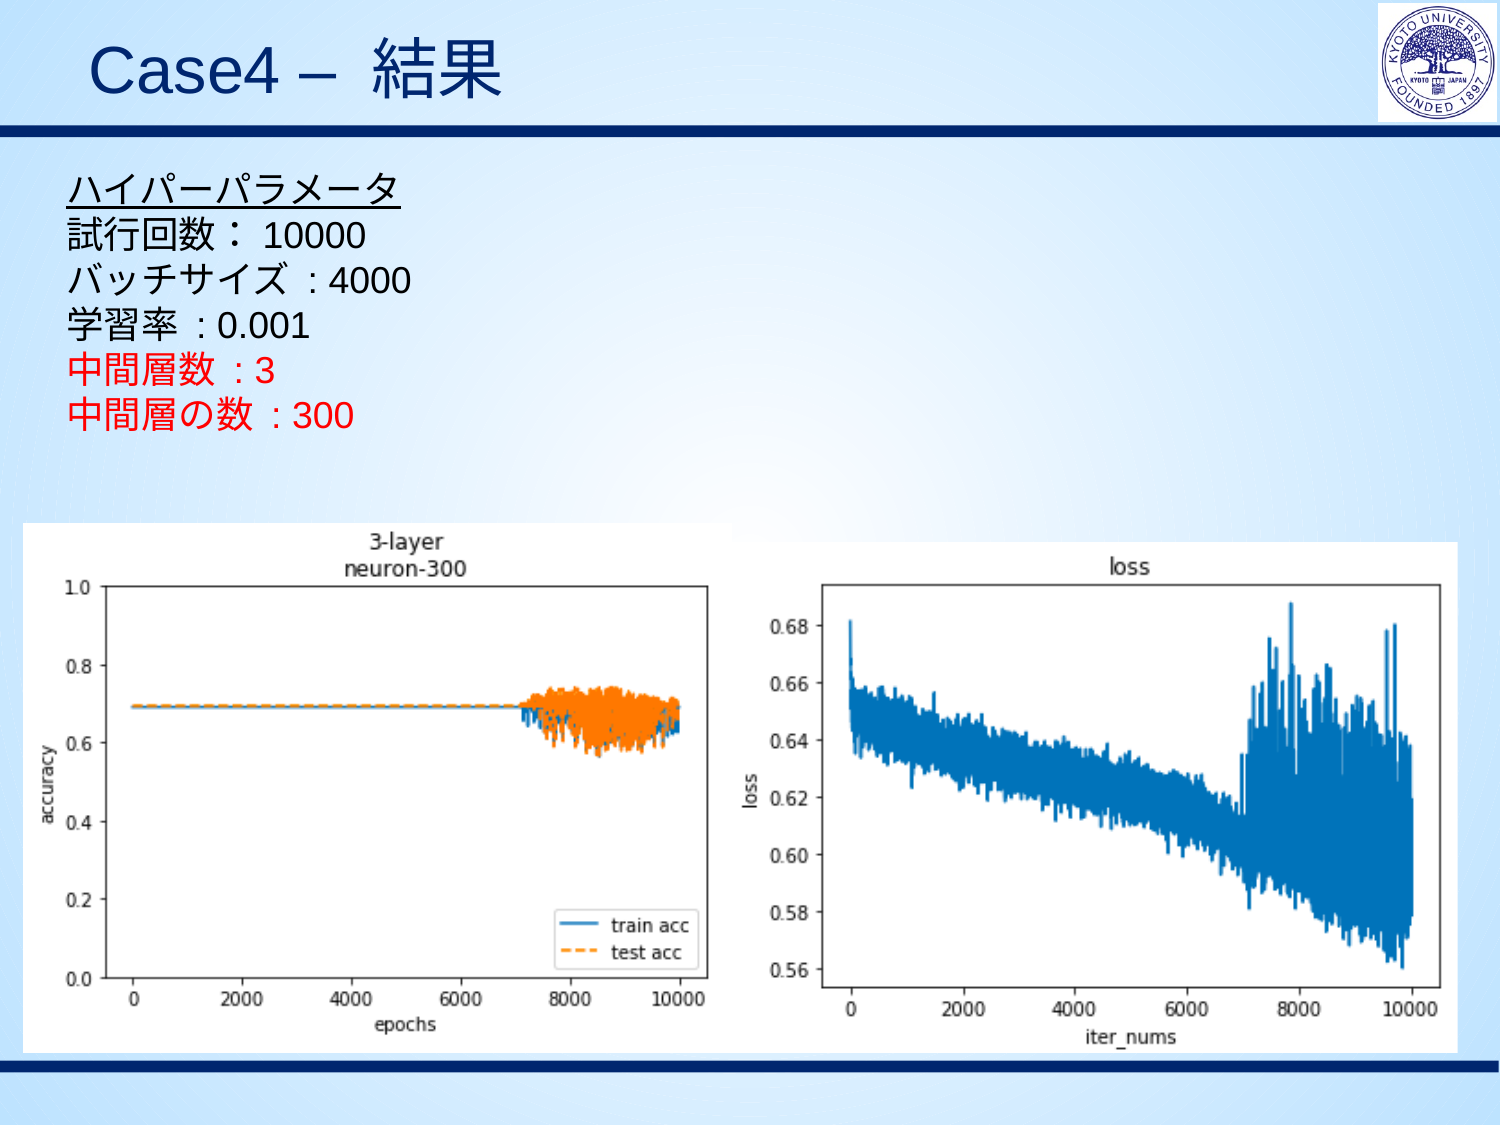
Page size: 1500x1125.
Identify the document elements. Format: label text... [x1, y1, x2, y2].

title Case4 – 結果 [73, 15, 1424, 119]
picture [1378, 3, 1497, 122]
text_box ハイパーパラメータ 試行回数：10000 バッチサイズ : 4000 学習率 : 0.001 中間層数 : 3 中間層の数 : 300 [51, 158, 427, 443]
picture [23, 523, 1458, 1053]
